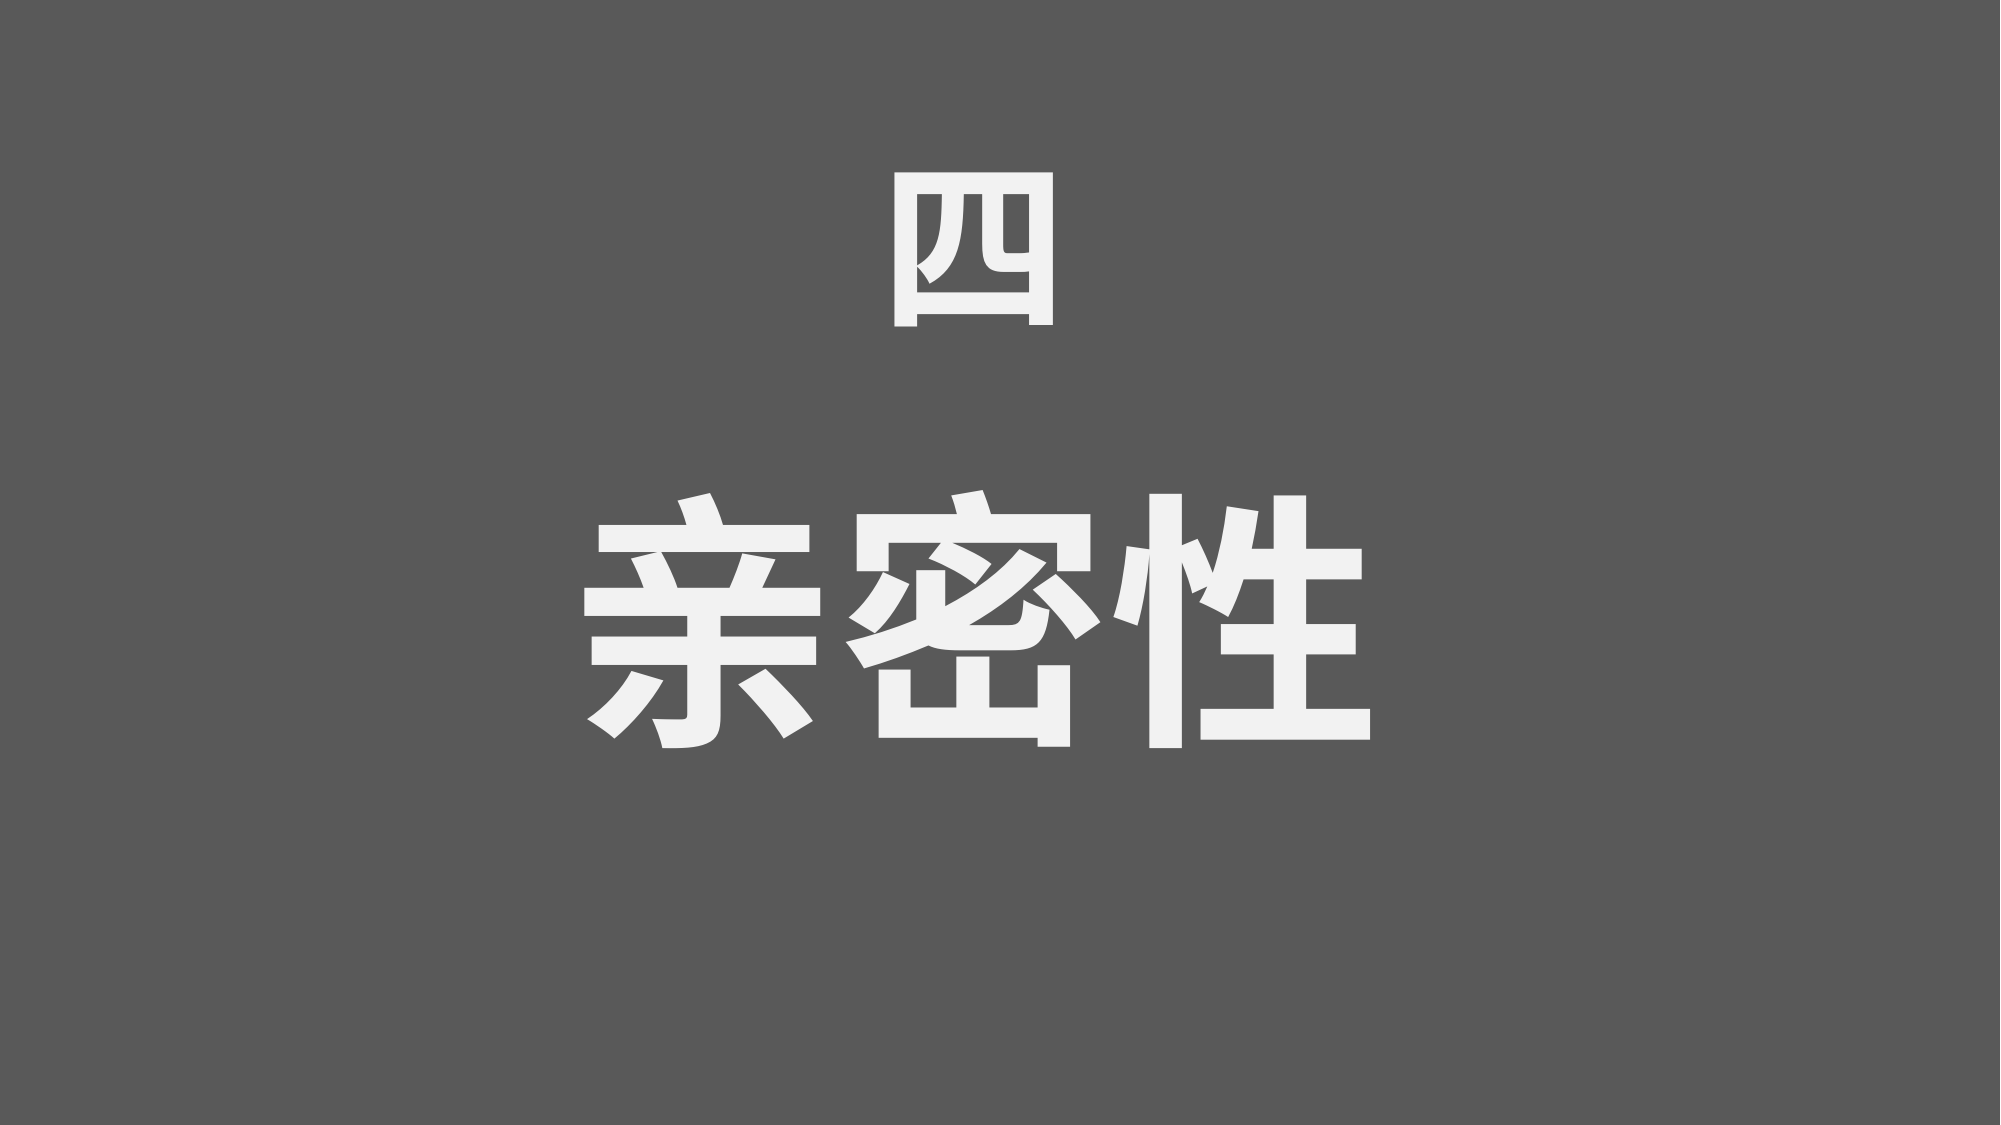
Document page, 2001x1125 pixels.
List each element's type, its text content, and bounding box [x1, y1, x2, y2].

text_box 亲密性 [505, 446, 1443, 786]
text_box 四 [748, 121, 1200, 362]
